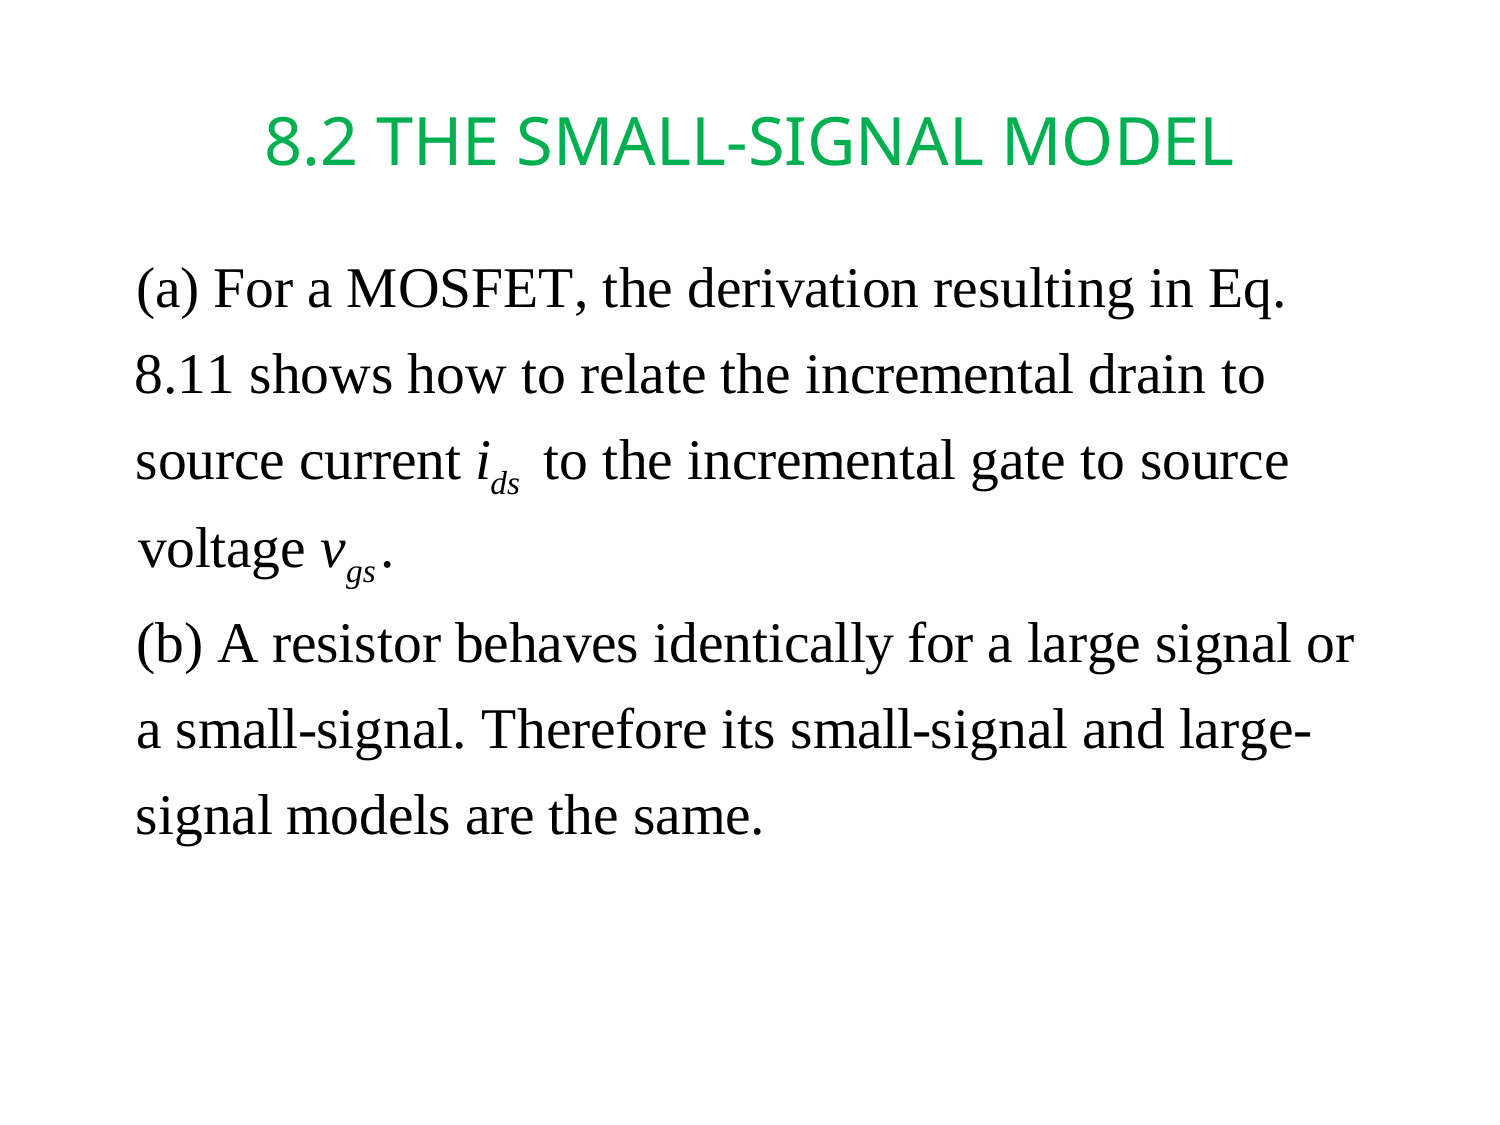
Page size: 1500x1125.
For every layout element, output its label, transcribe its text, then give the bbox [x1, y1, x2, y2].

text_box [128, 255, 1381, 861]
title 8.2 THE SMALL-SIGNAL MODEL [75, 45, 1425, 233]
